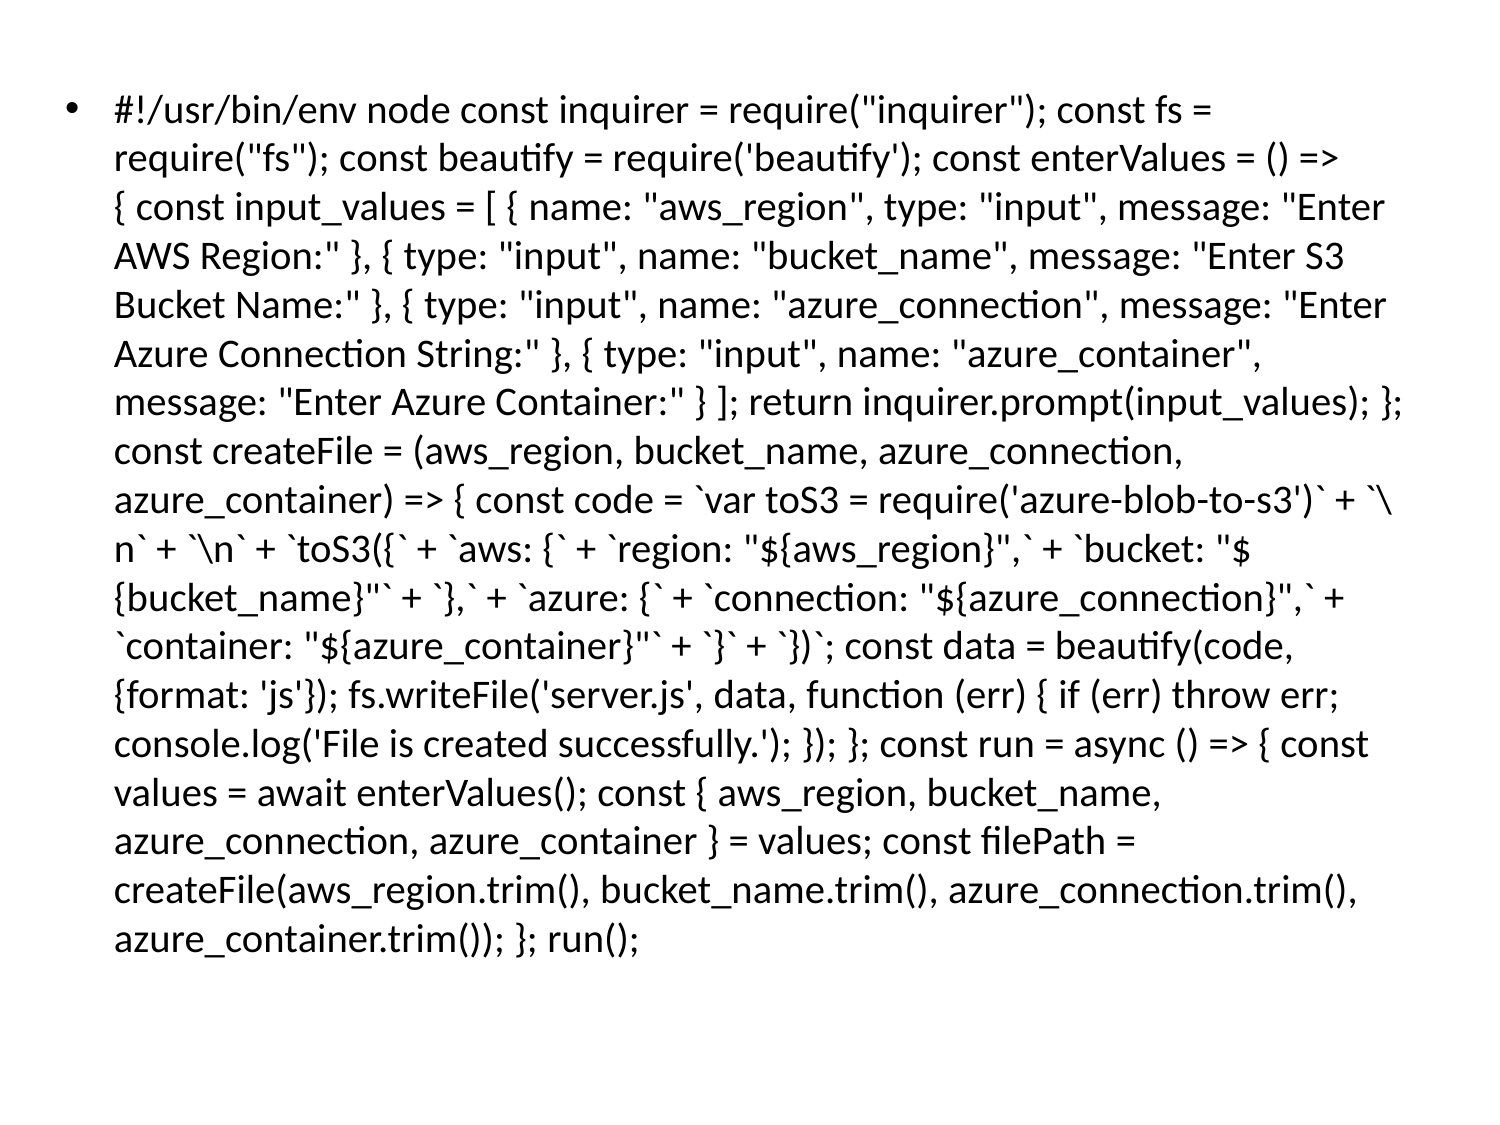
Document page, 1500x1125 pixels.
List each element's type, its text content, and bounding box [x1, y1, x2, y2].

list #!/usr/bin/env node const inquirer = require("inquirer"); const fs = require("fs"); const beautify = require('beautify'); const enterValues = () => { const input_values = [ { name: "aws_region", type: "input", message: "Enter AWS Region:" }, { type: "input", name: "bucket_name", message: "Enter S3 Bucket Name:" }, { type: "input", name: "azure_connection", message: "Enter Azure Connection String:" }, { type: "input", name: "azure_container", message: "Enter Azure Container:" } ]; return inquirer.prompt(input_values); }; const createFile = (aws_region, bucket_name, azure_connection, azure_container) => { const code = `var toS3 = require('azure-blob-to-s3')` + `\n` + `\n` + `toS3({` + `aws: {` + `region: "${aws_region}",` + `bucket: "${bucket_name}"` + `},` + `azure: {` + `connection: "${azure_connection}",` + `container: "${azure_container}"` + `}` + `})`; const data = beautify(code, {format: 'js'}); fs.writeFile('server.js', data, function (err) { if (err) throw err; console.log('File is created successfully.'); }); }; const run = async () => { const values = await enterValues(); const { aws_region, bucket_name, azure_connection, azure_container } = values; const filePath = createFile(aws_region.trim(), bucket_name.trim(), azure_connection.trim(), azure_container.trim()); }; run(); [50, 75, 1425, 1005]
